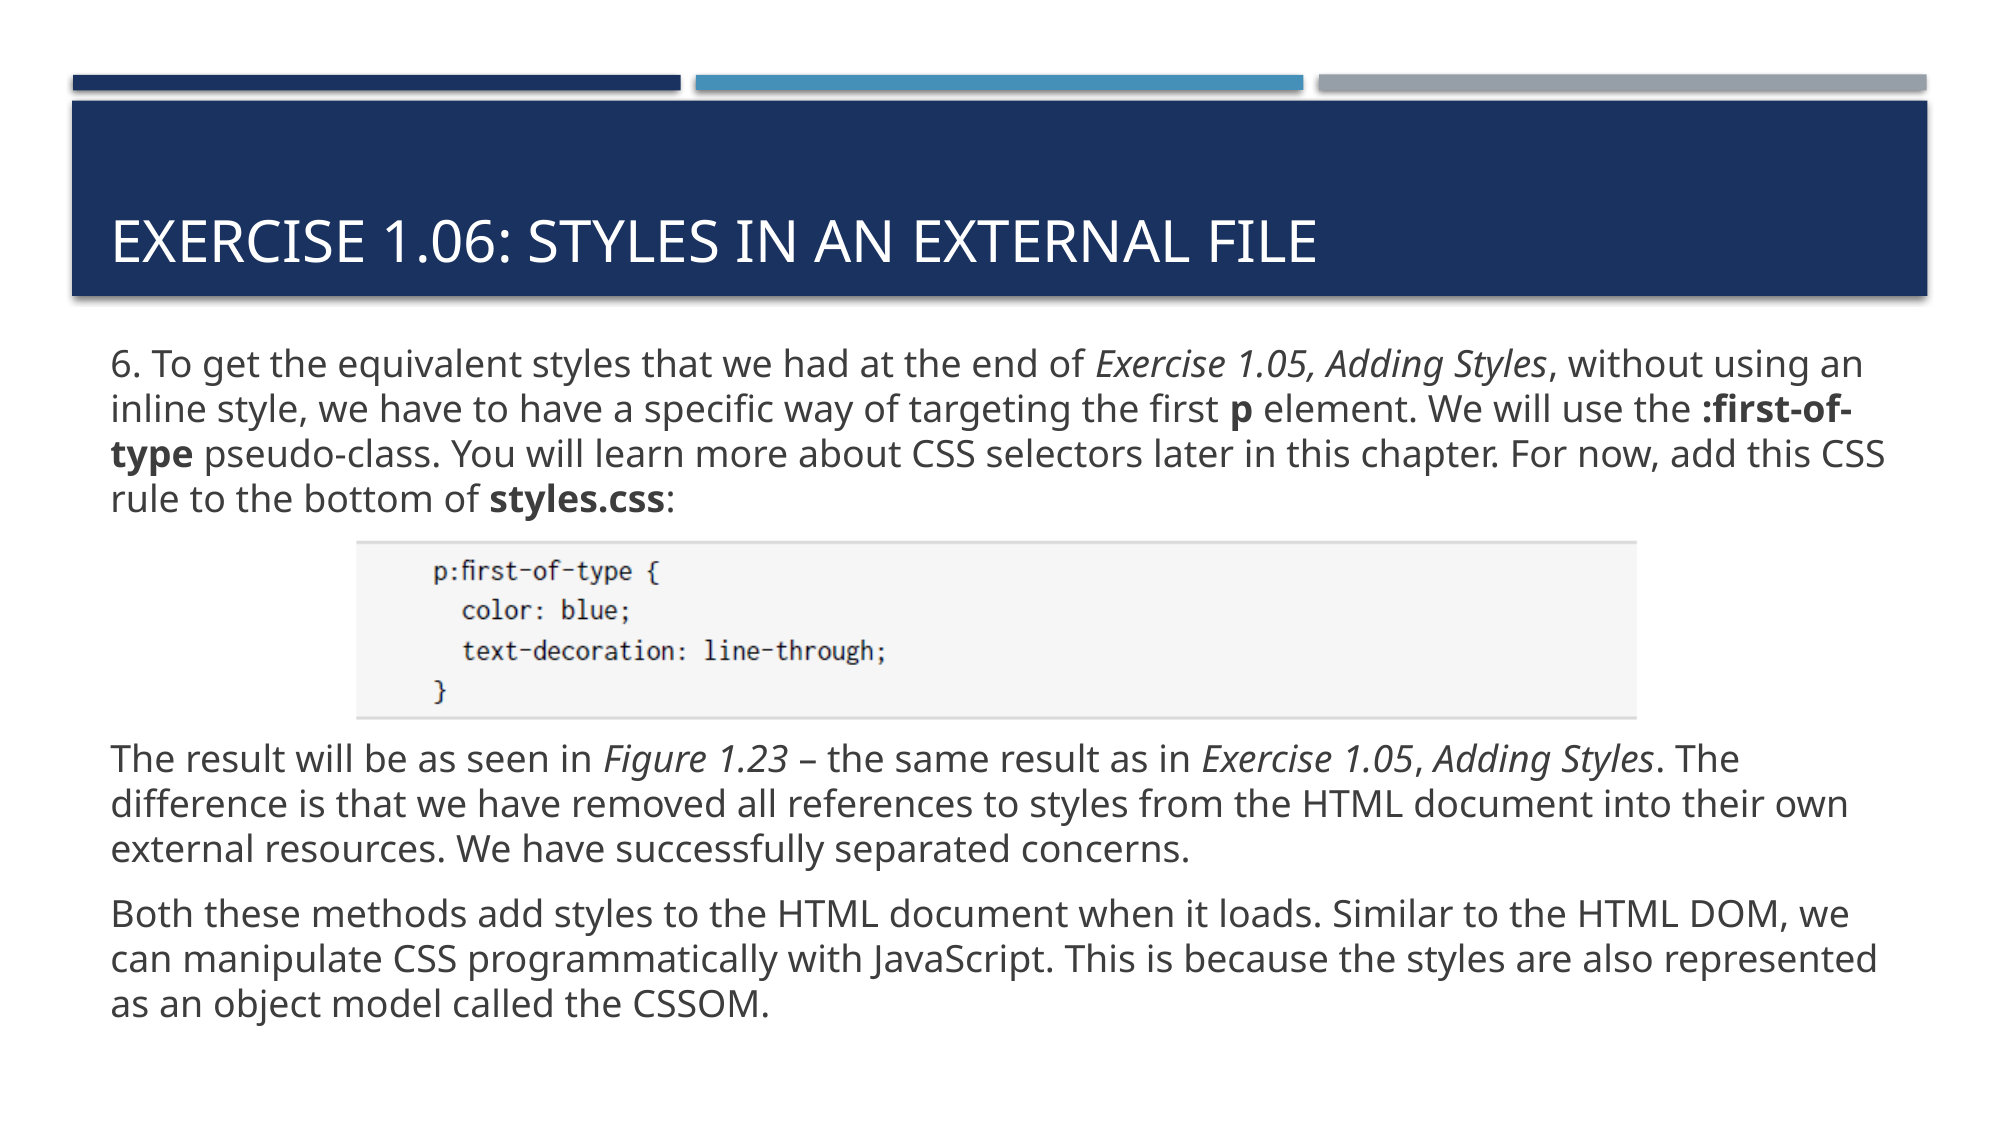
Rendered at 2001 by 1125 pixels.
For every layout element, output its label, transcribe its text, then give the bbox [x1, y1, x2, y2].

title Exercise 1.06: Styles in an External File [95, 115, 1905, 282]
list 6. To get the equivalent styles that we had at the end of Exercise 1.05, Adding Styles, without using an inline style, we have to have a specific way of targeting the first p element. We will use the :first-of-type pseudo-class. You will learn more about CSS selectors later in this chapter. For now, add this CSS rule to the bottom of styles.css: The result will be as seen in Figure 1.23 – the same result as in Exercise 1.05, Adding Styles. The difference is that we have removed all references to styles from the HTML document into their own external resources. We have successfully separated concerns. Both these methods add styles to the HTML document when it loads. Similar to the HTML DOM, we can manipulate CSS programmatically with JavaScript. This is because the styles are also represented as an object model called the CSSOM. [95, 332, 1905, 1080]
picture [354, 537, 1645, 723]
